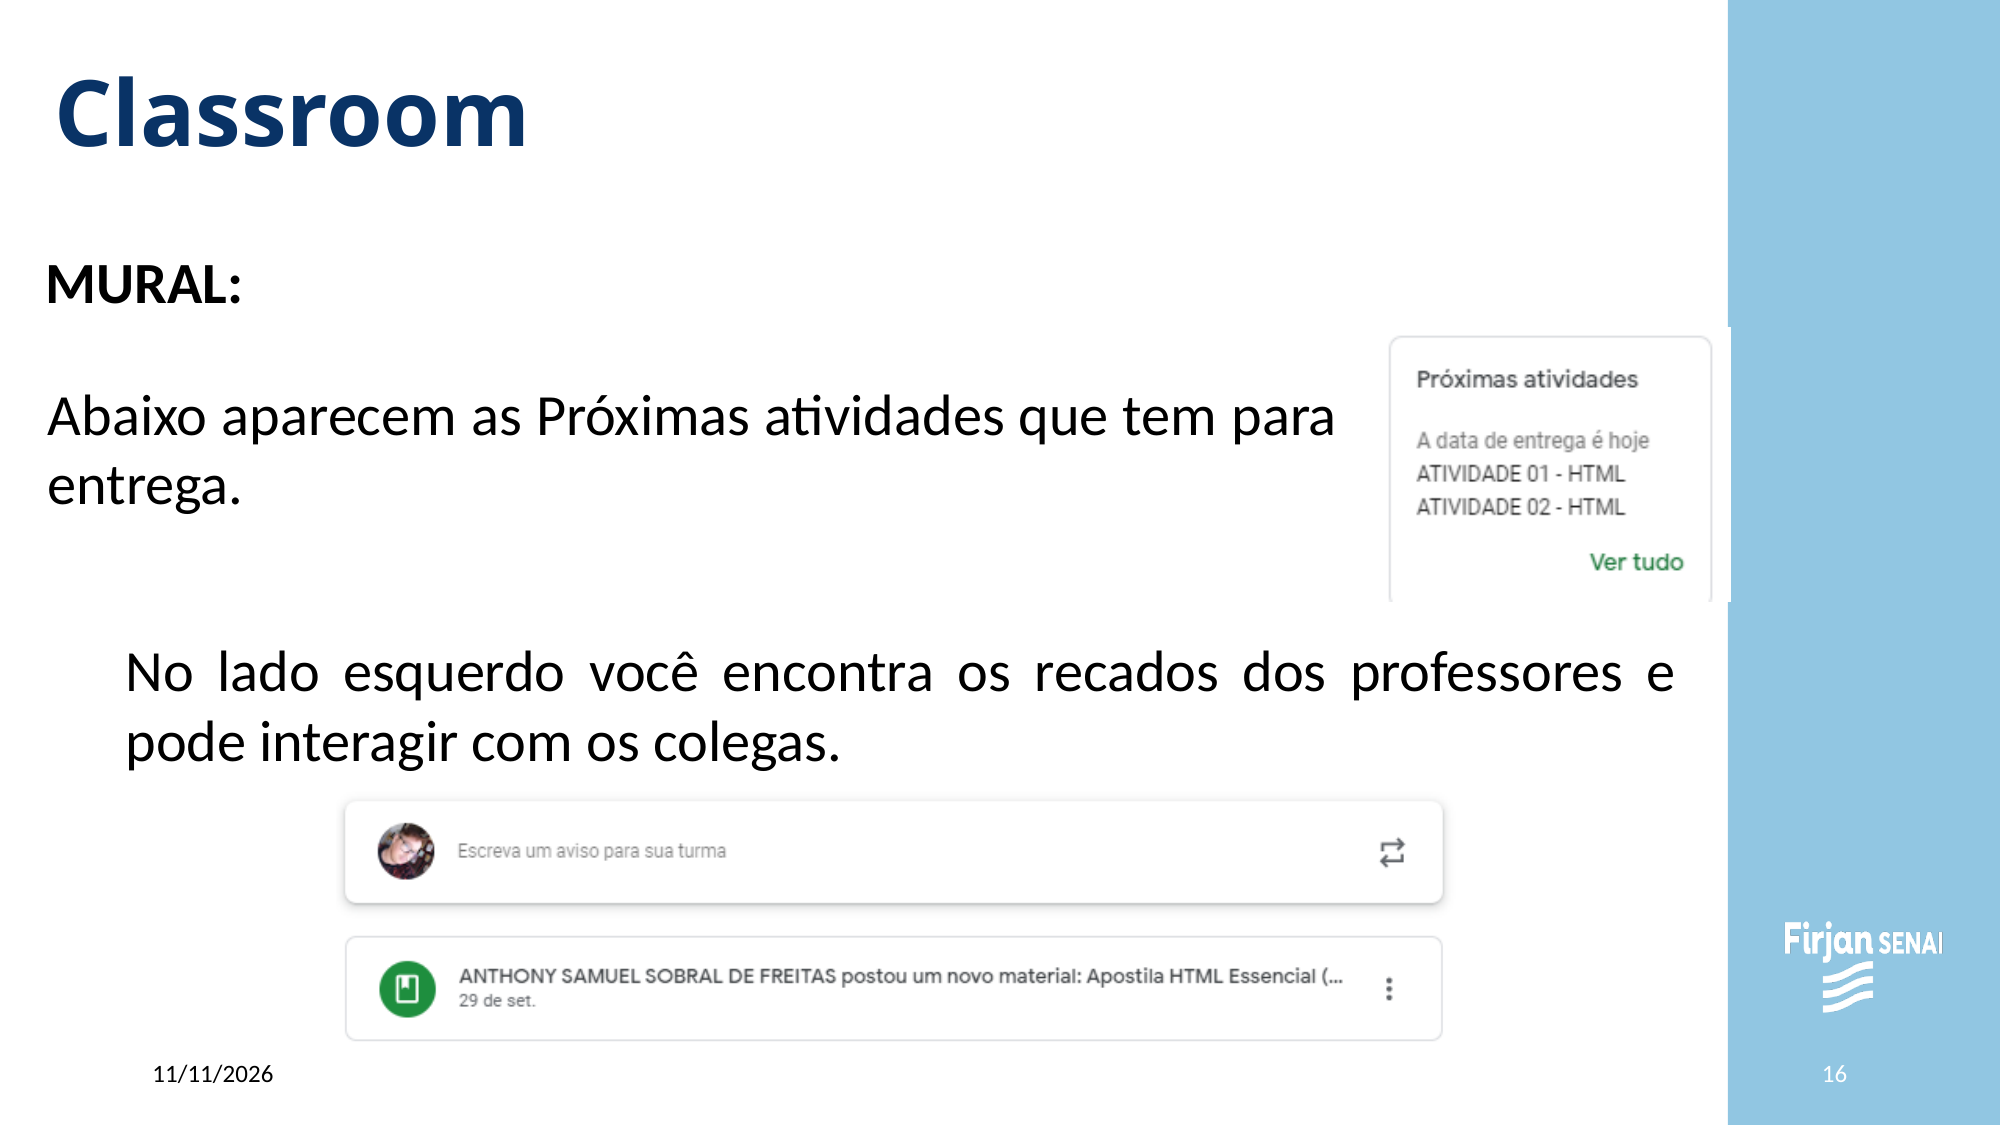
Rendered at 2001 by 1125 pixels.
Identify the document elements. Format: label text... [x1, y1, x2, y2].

picture [336, 781, 1479, 1057]
picture [1382, 327, 1731, 602]
text_box Abaixo aparecem as Próximas atividades que tem para entrega. [33, 369, 1353, 639]
text_box [1727, 0, 2000, 1125]
slide_number 16 [1412, 1042, 1863, 1103]
text_box No lado esquerdo você encontra os recados dos professores e pode interagir com os colegas. [110, 625, 1692, 781]
list MURAL: [30, 245, 1090, 477]
title Classroom [39, 32, 1864, 202]
picture [1780, 918, 1945, 1014]
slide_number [137, 1042, 588, 1103]
